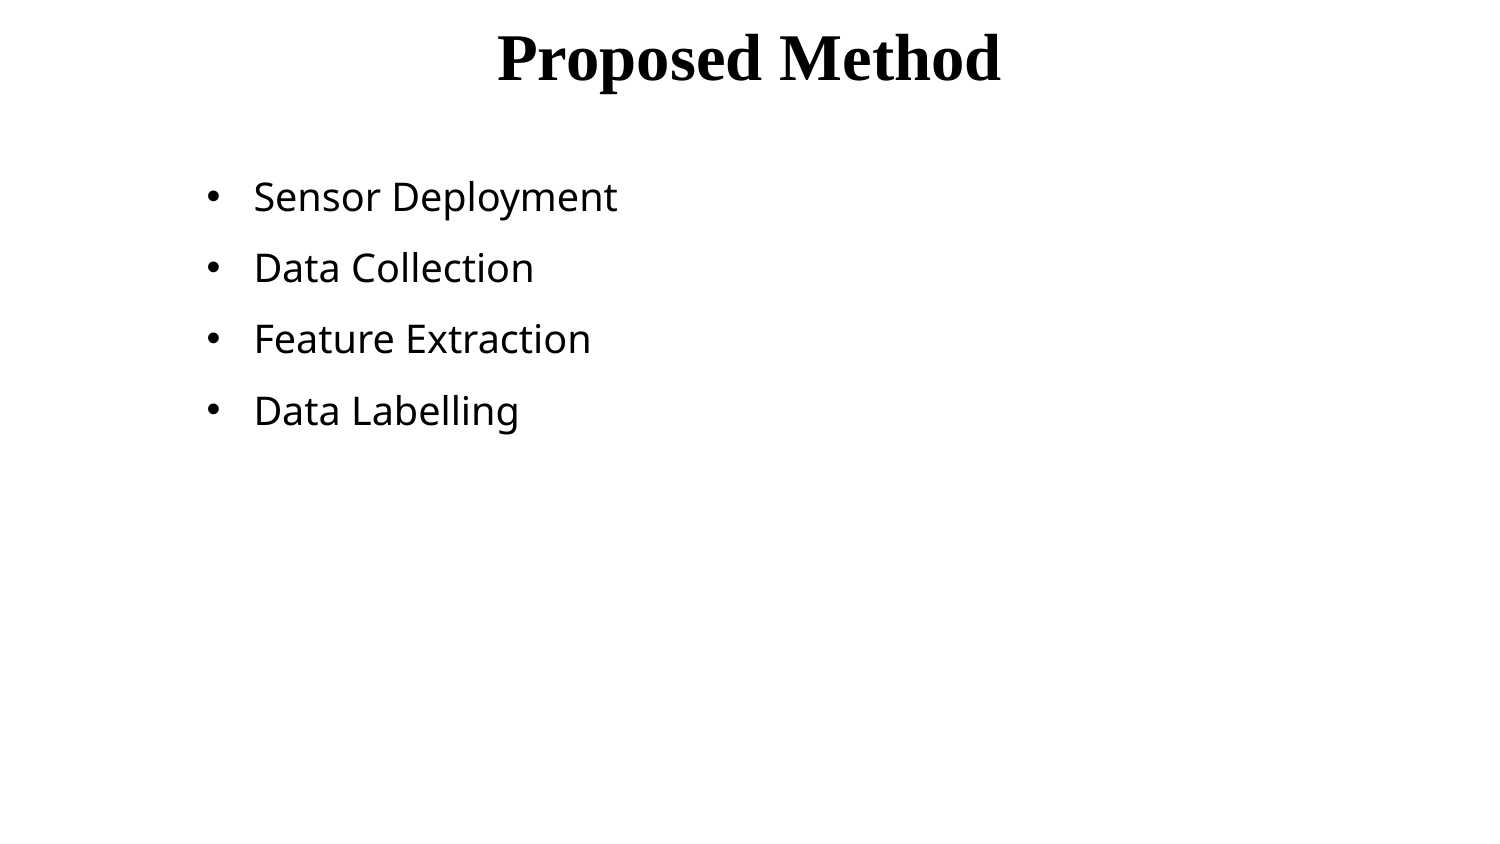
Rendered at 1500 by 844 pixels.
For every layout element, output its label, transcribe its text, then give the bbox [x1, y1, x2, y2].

text_box Proposed Method [0, 0, 1500, 129]
text_box Sensor Deployment Data Collection Feature Extraction Data Labelling [191, 140, 1027, 441]
